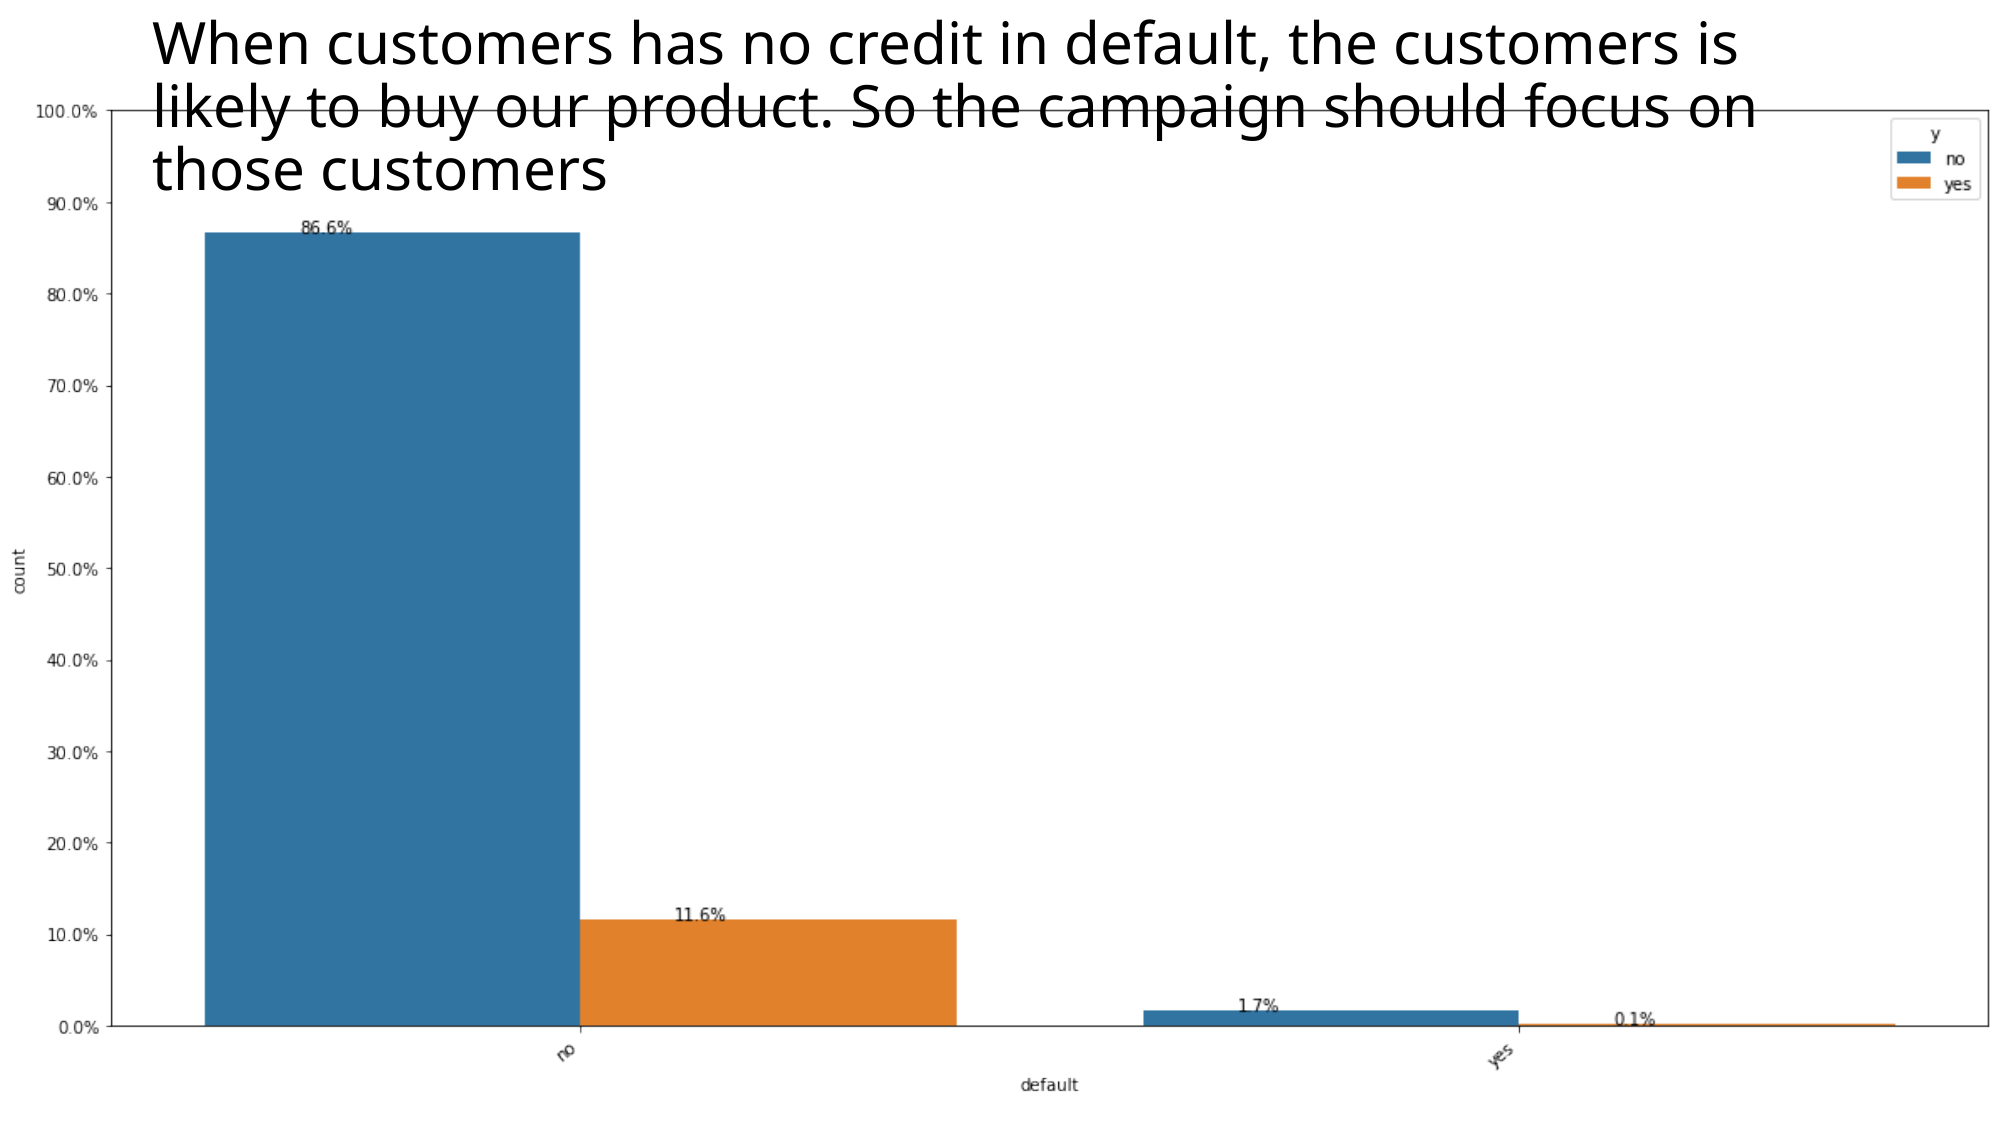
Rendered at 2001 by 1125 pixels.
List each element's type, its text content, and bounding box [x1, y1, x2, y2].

title When customers has no credit in default, the customers is likely to buy our product. So the campaign should focus on those customers [137, 0, 1863, 93]
picture [0, 93, 2000, 1105]
